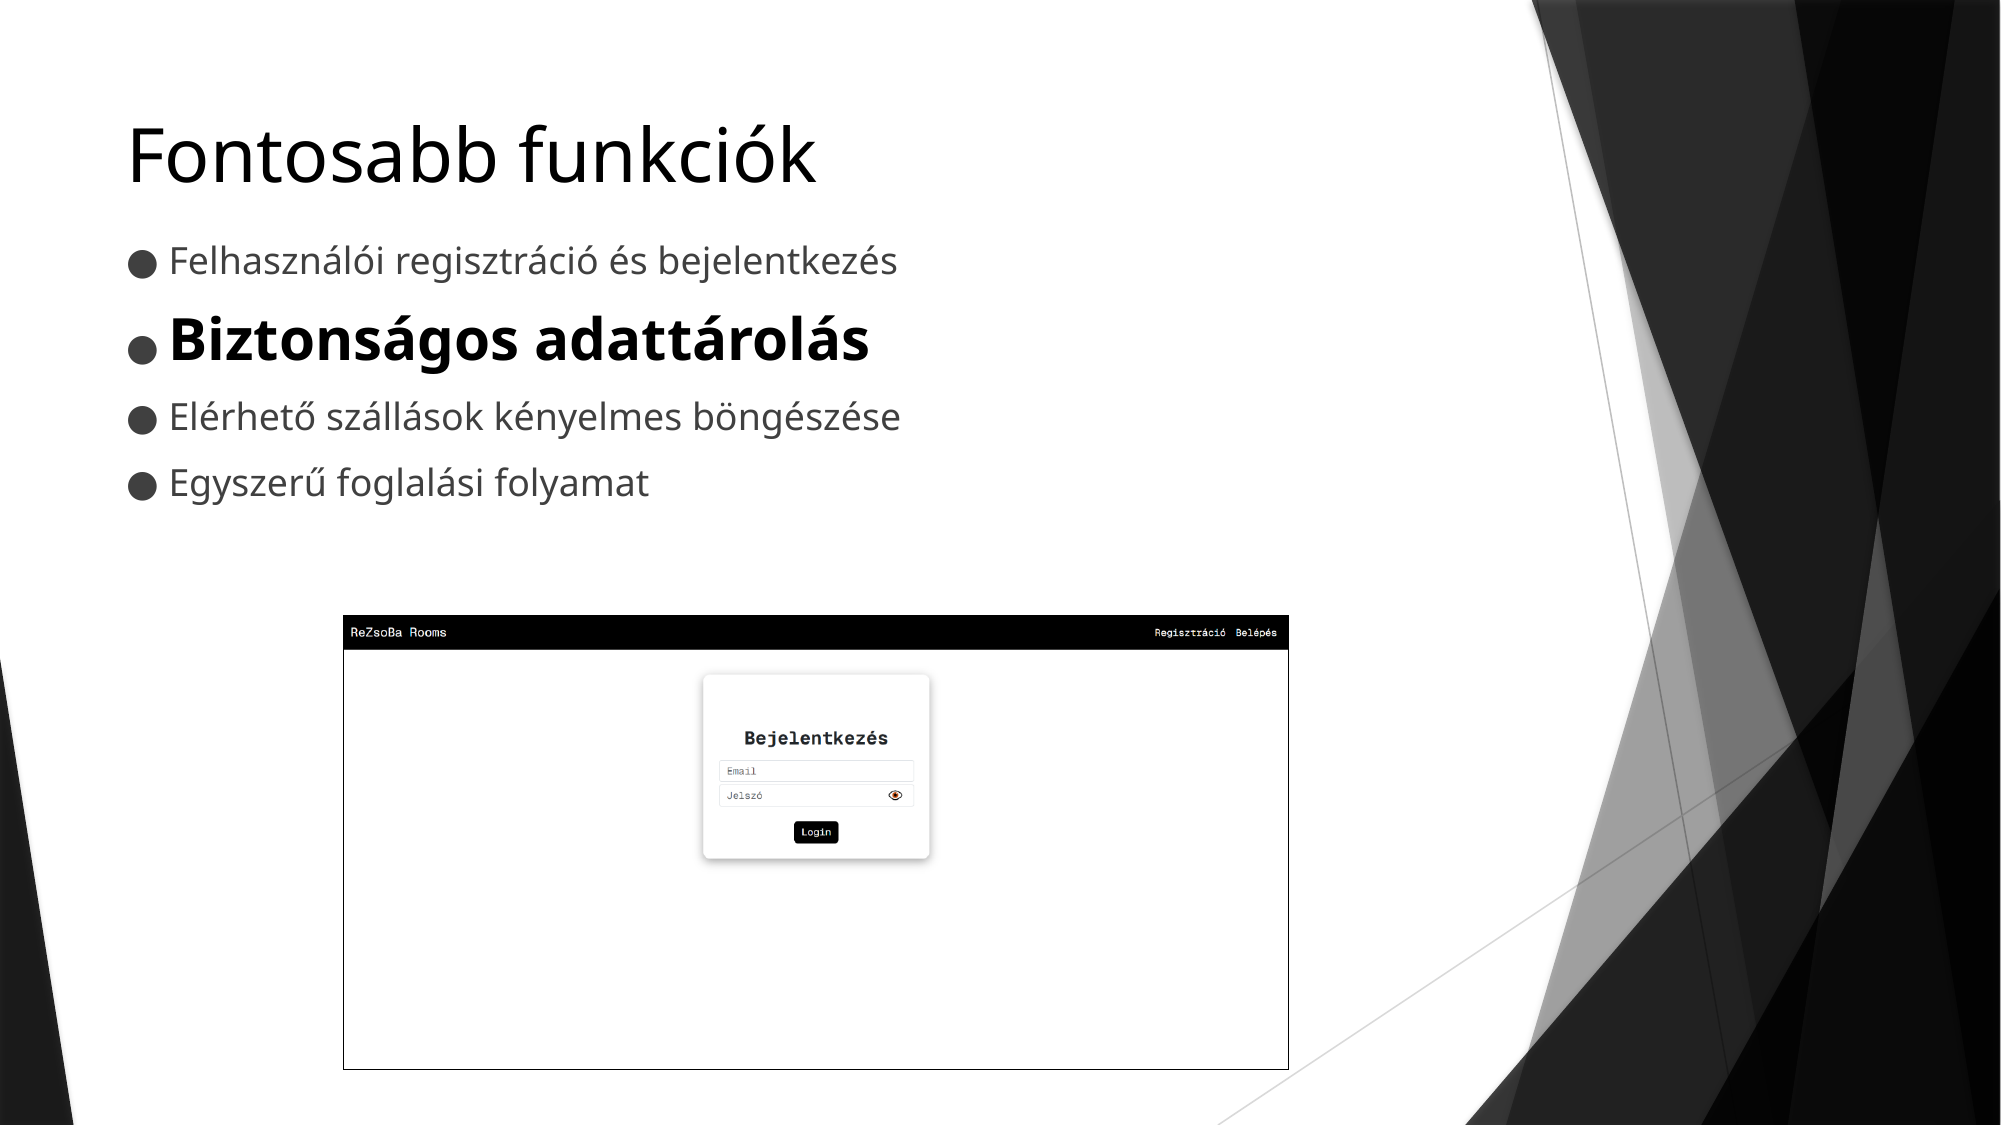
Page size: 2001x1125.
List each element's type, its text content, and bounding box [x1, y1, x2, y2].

picture [343, 614, 1290, 1070]
title Fontosabb funkciók [111, 99, 1522, 229]
list ● Felhasználói regisztráció és bejelentkezés ● Biztonságos adattárolás ● Elérhető szállások kényelmes böngészése ● Egyszerű foglalási folyamat [111, 229, 1522, 866]
